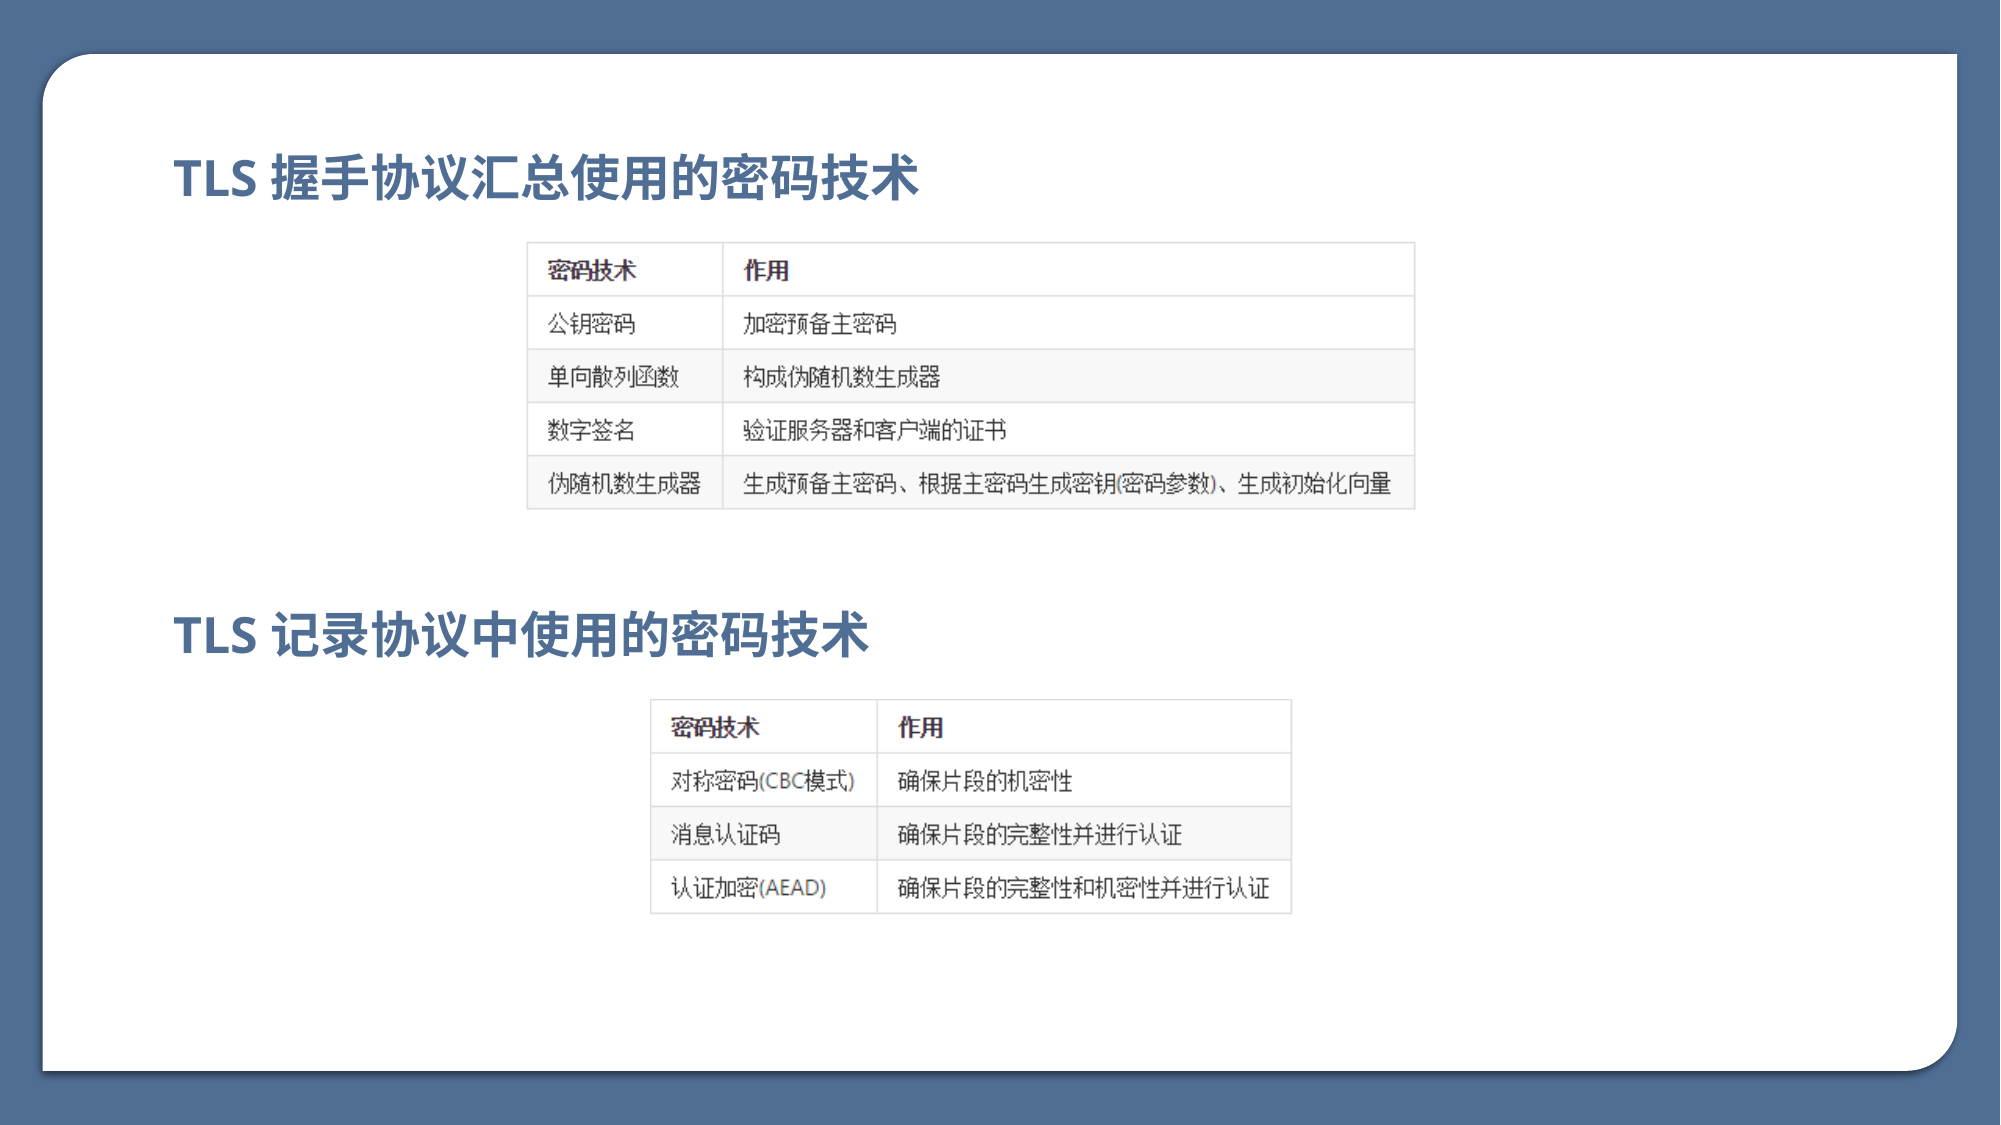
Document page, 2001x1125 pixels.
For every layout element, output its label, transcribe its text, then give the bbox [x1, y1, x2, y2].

text_box TLS记录协议中使用的密码技术 [158, 596, 1751, 672]
picture [650, 699, 1294, 916]
text_box TLS握手协议汇总使用的密码技术 [158, 138, 1061, 214]
picture [522, 239, 1422, 513]
text_box [42, 54, 1958, 1071]
